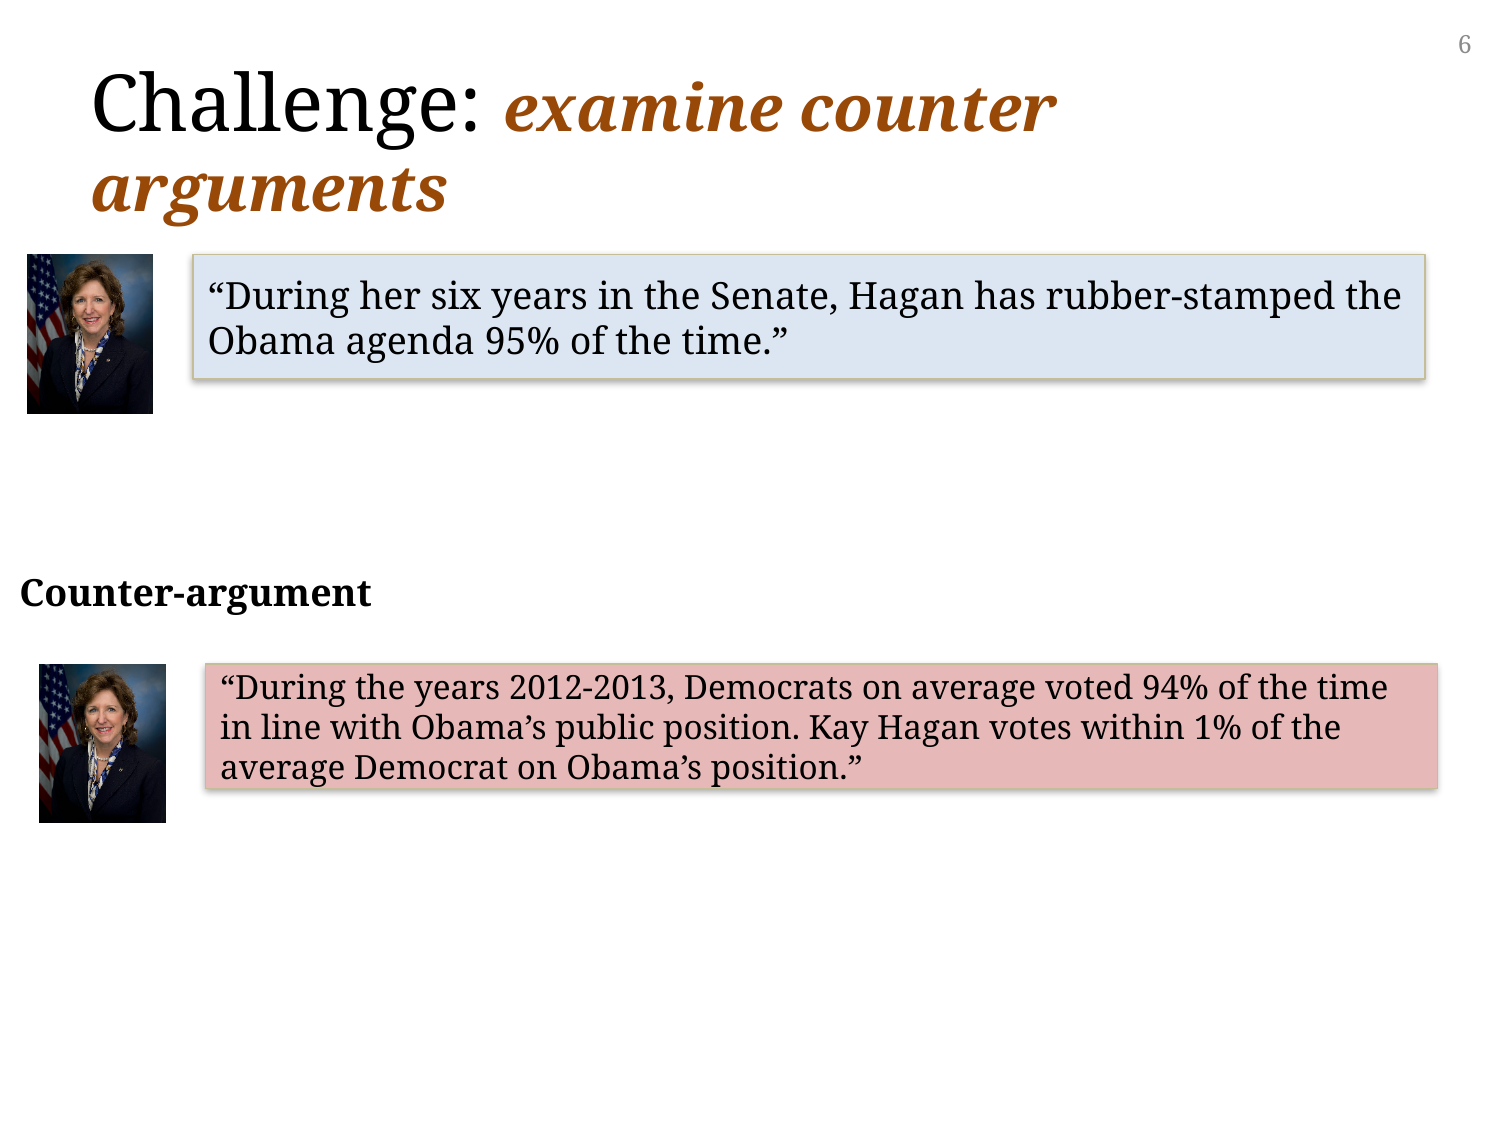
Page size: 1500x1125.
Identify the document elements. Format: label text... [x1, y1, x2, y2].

picture [26, 254, 153, 414]
picture [39, 663, 166, 823]
title Challenge: examine counter arguments [75, 45, 1425, 233]
slide_number 6 [1136, 15, 1487, 75]
text_box Counter-argument [4, 561, 387, 622]
text_box “During her six years in the Senate, Hagan has rubber-stamped the Obama agenda 95% of the time.” [192, 254, 1426, 380]
text_box “During the years 2012-2013, Democrats on average voted 94% of the time in line with Obama’s public position. Kay Hagan votes within 1% of the average Democrat on Obama’s position.” [205, 663, 1438, 789]
